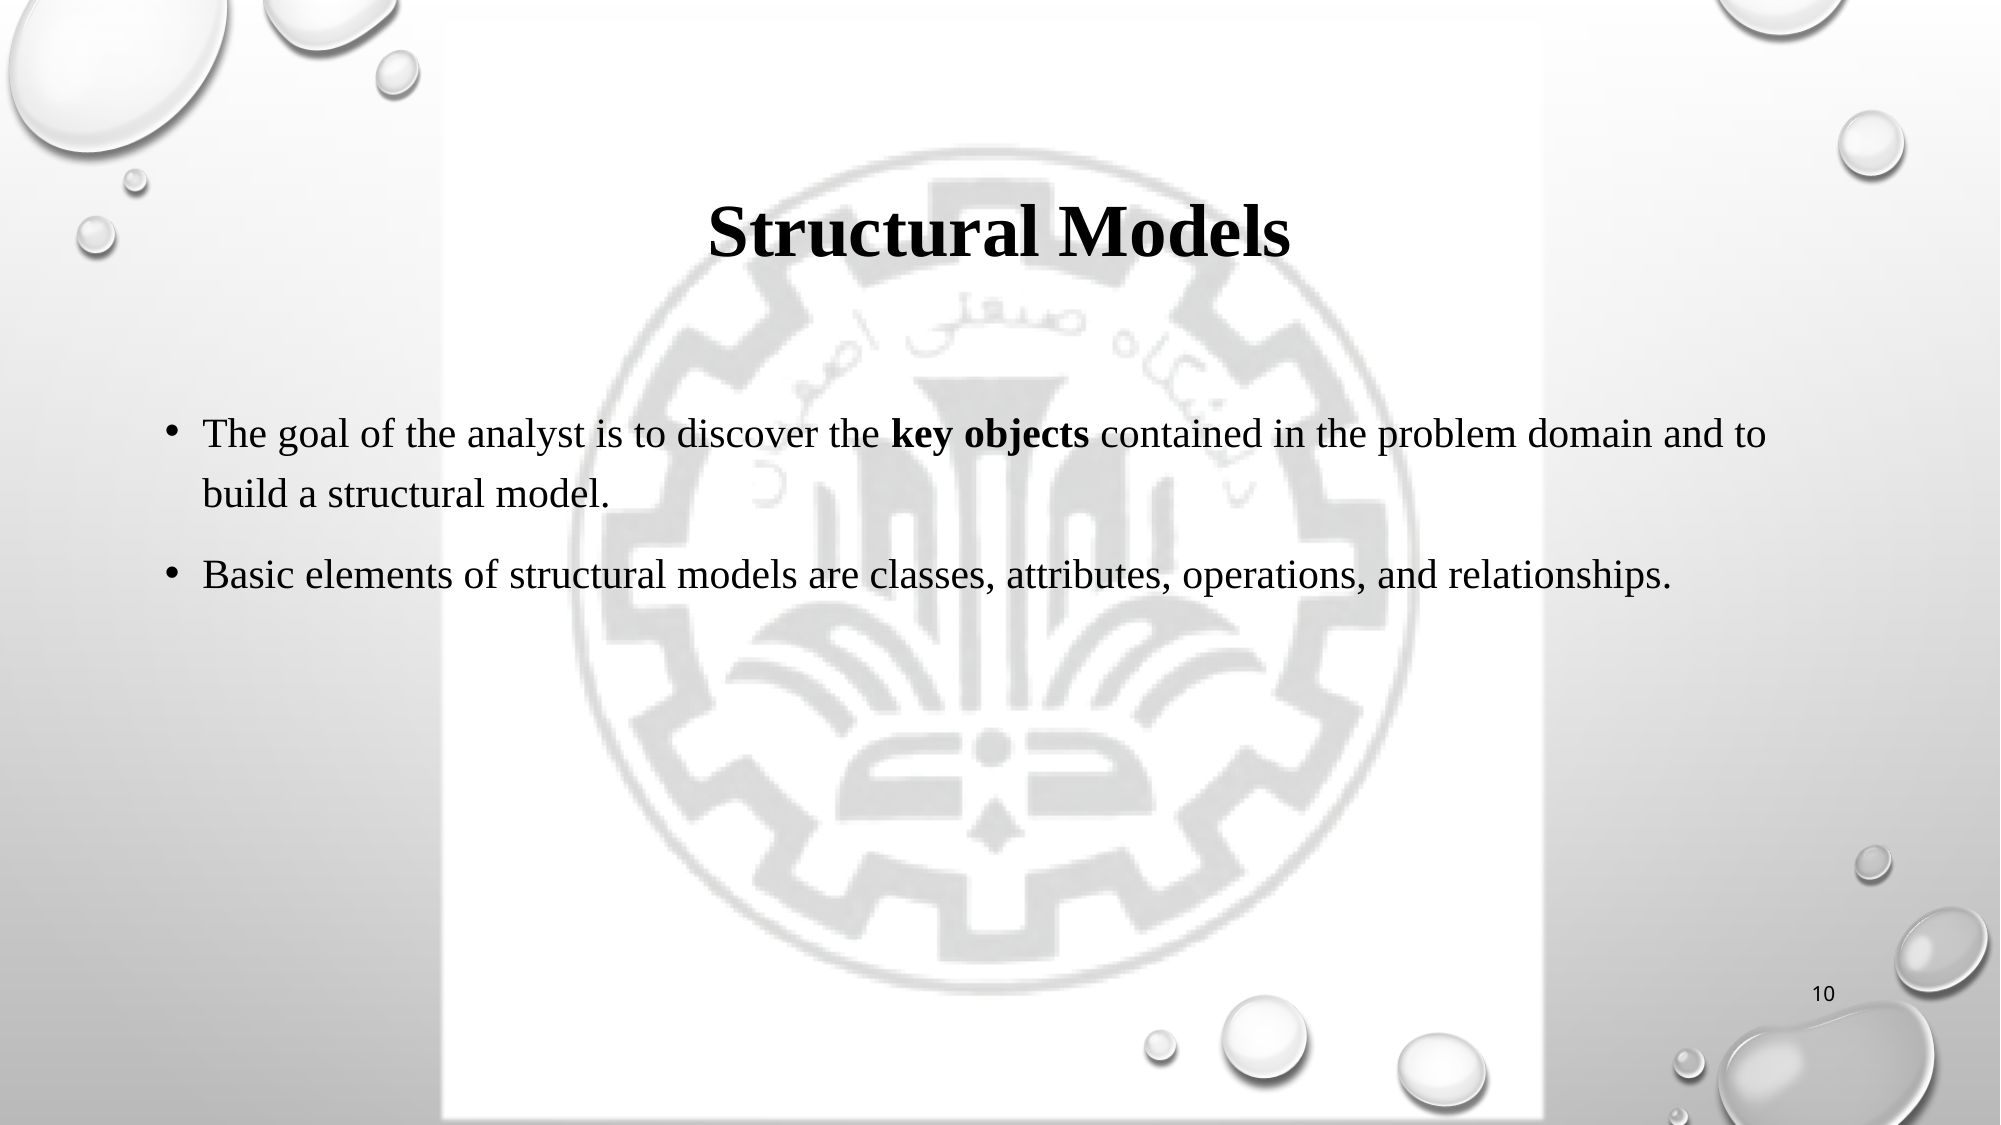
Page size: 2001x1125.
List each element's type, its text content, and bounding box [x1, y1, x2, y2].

title Structural Models [149, 101, 1851, 364]
slide_number 10 [1724, 965, 1851, 1025]
list The goal of the analyst is to discover the key objects contained in the problem domain and to build a structural model. Basic elements of structural models are classes, attributes, operations, and relationships. [149, 388, 1850, 950]
picture [0, 0, 2000, 1125]
